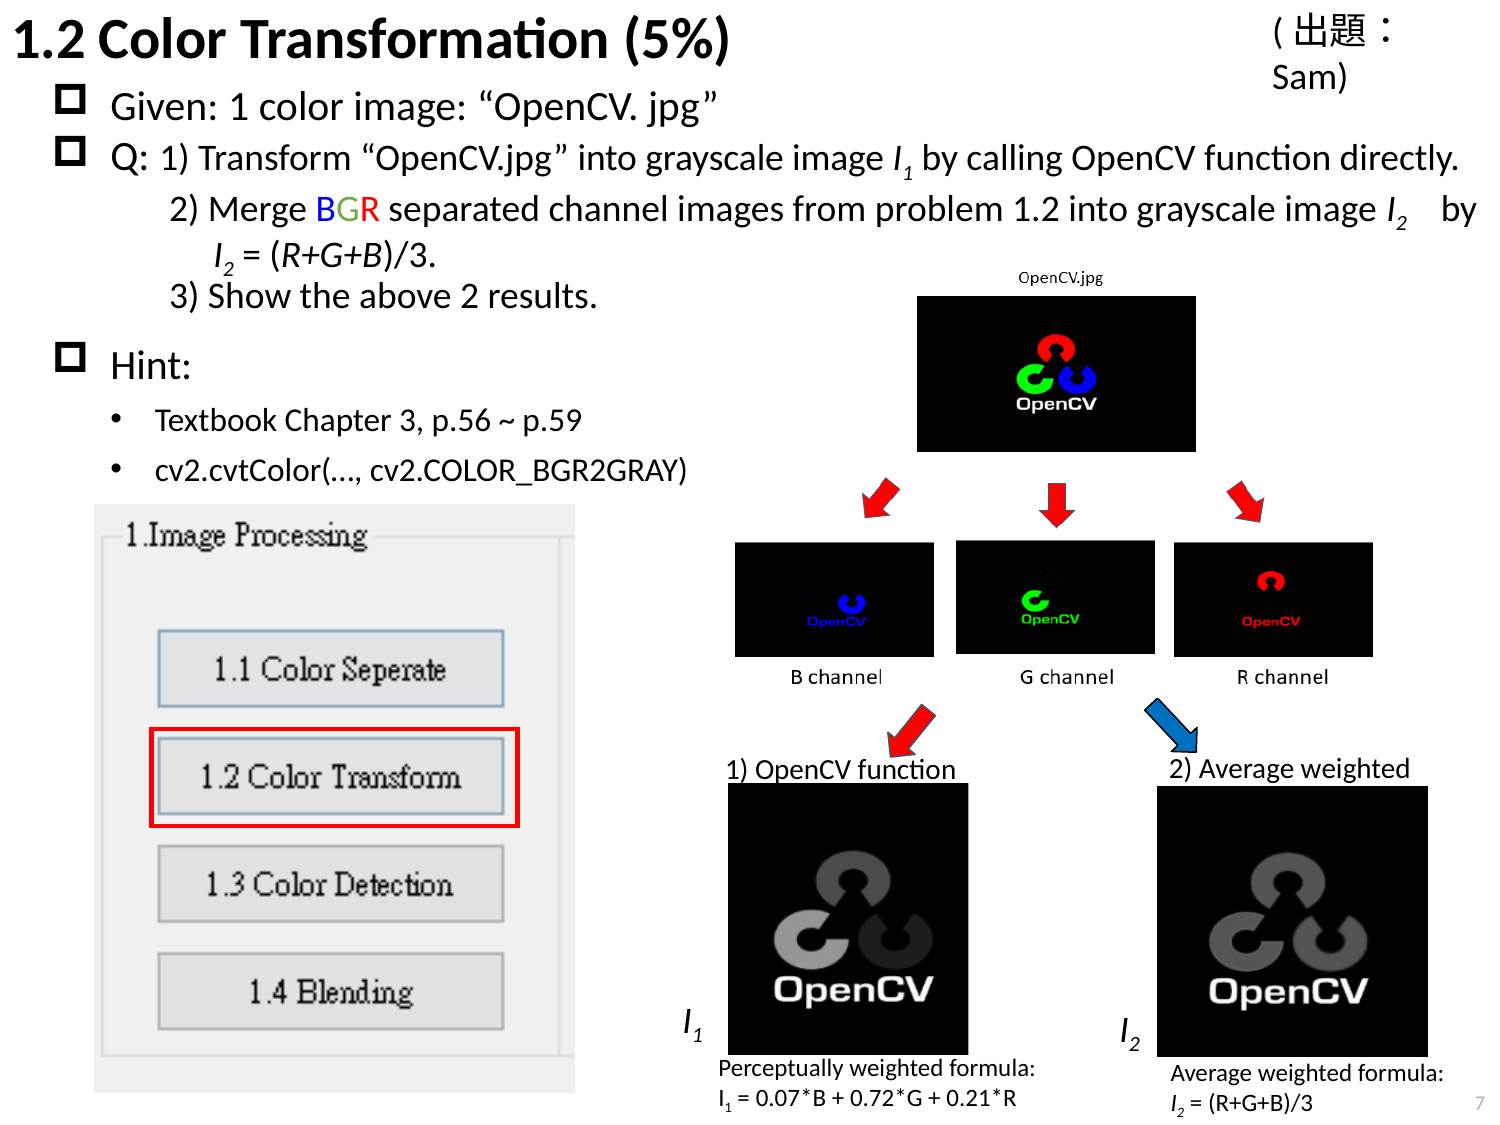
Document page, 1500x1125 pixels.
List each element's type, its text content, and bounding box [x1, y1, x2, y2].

text_box I1 [667, 988, 718, 1055]
text_box [887, 704, 936, 742]
text_box [1144, 698, 1197, 753]
picture [710, 257, 1394, 698]
picture [1157, 785, 1428, 1057]
text_box 1) OpenCV function [710, 742, 1027, 793]
text_box 2) Average weighted [1154, 742, 1426, 792]
text_box Average weighted formula: I2 = (R+G+B)/3 [1155, 1049, 1461, 1125]
text_box I2 [1104, 997, 1155, 1063]
picture [727, 783, 969, 1055]
slide_number 7 [1162, 1079, 1500, 1125]
text_box Given: 1 color image: “OpenCV. jpg” Q: 1) Transform “OpenCV.jpg” into grayscale image I1 by calling OpenCV function directly. 2) Merge BGR separated channel images from problem 1.2 into grayscale image I2 by I2 = (R+G+B)/3. 3) Show the above 2 results. Hint: Textbook Chapter 3, p.56 ~ p.59 cv2.cvtColor(…, cv2.COLOR_BGR2GRAY) [40, 73, 1492, 489]
text_box 1.2 Color Transformation (5%) [0, 0, 1257, 80]
text_box (出題：Sam) [1257, 0, 1500, 105]
picture [94, 504, 575, 1093]
text_box Perceptually weighted formula: I1 = 0.07*B + 0.72*G + 0.21*R [703, 1043, 1153, 1123]
